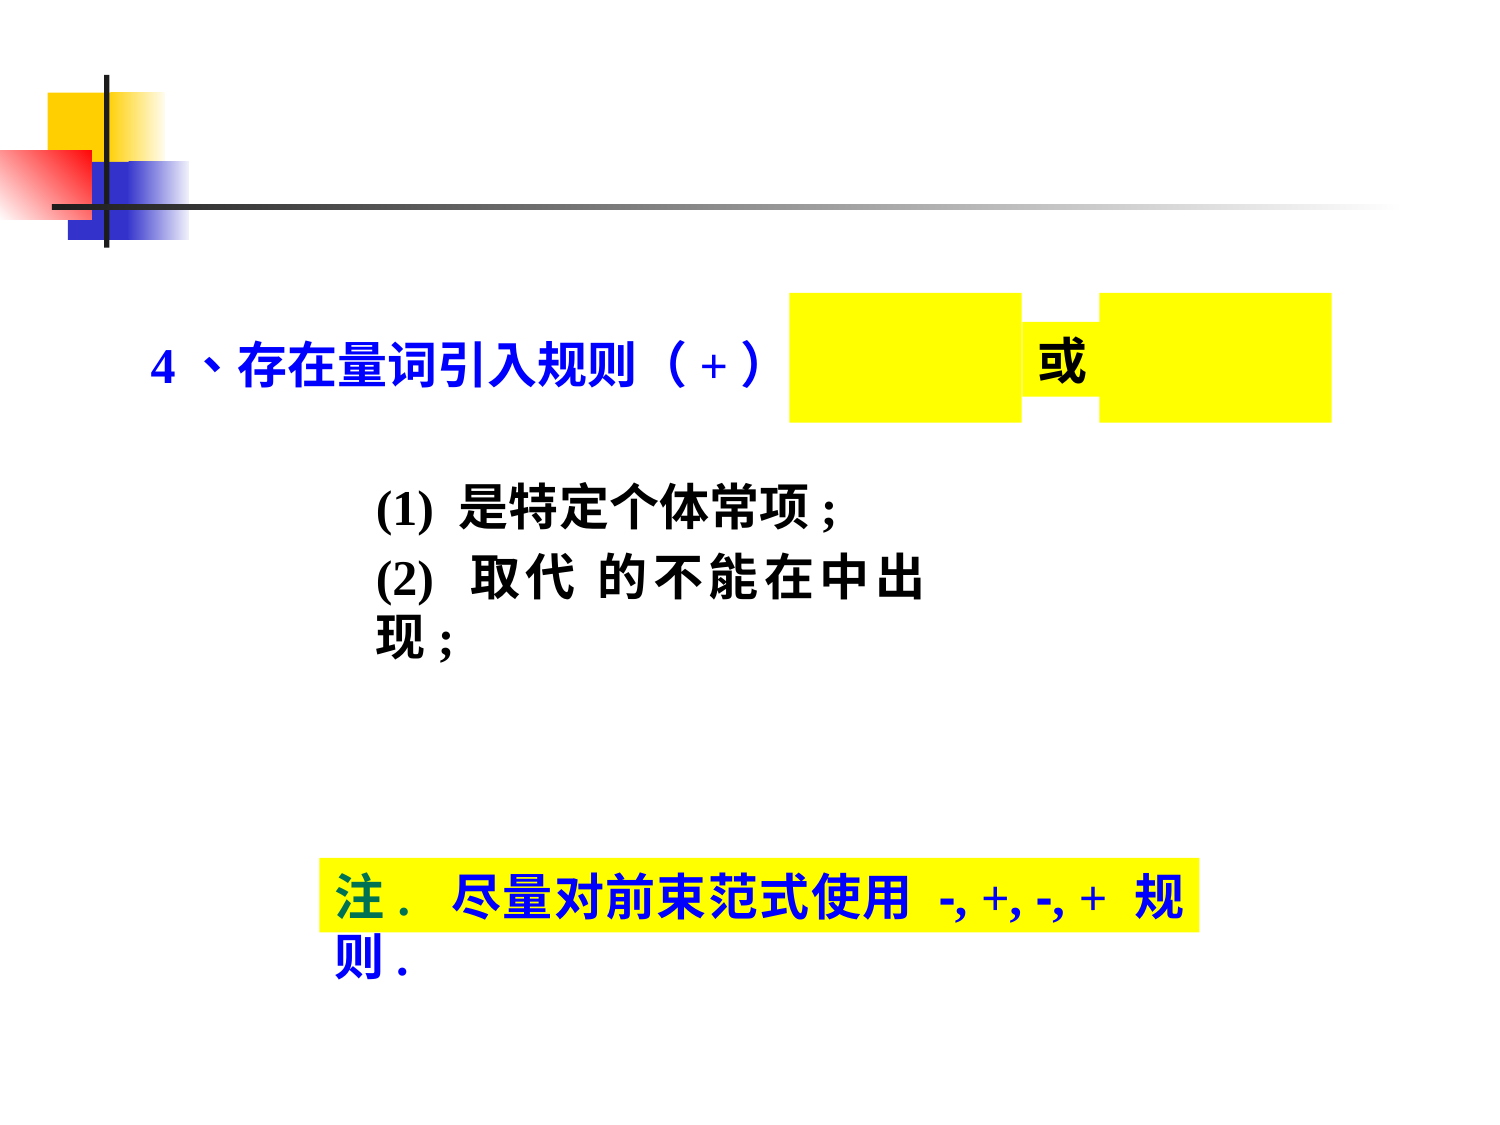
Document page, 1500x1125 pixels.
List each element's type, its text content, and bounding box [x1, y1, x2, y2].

text_box 或 [1022, 321, 1099, 397]
